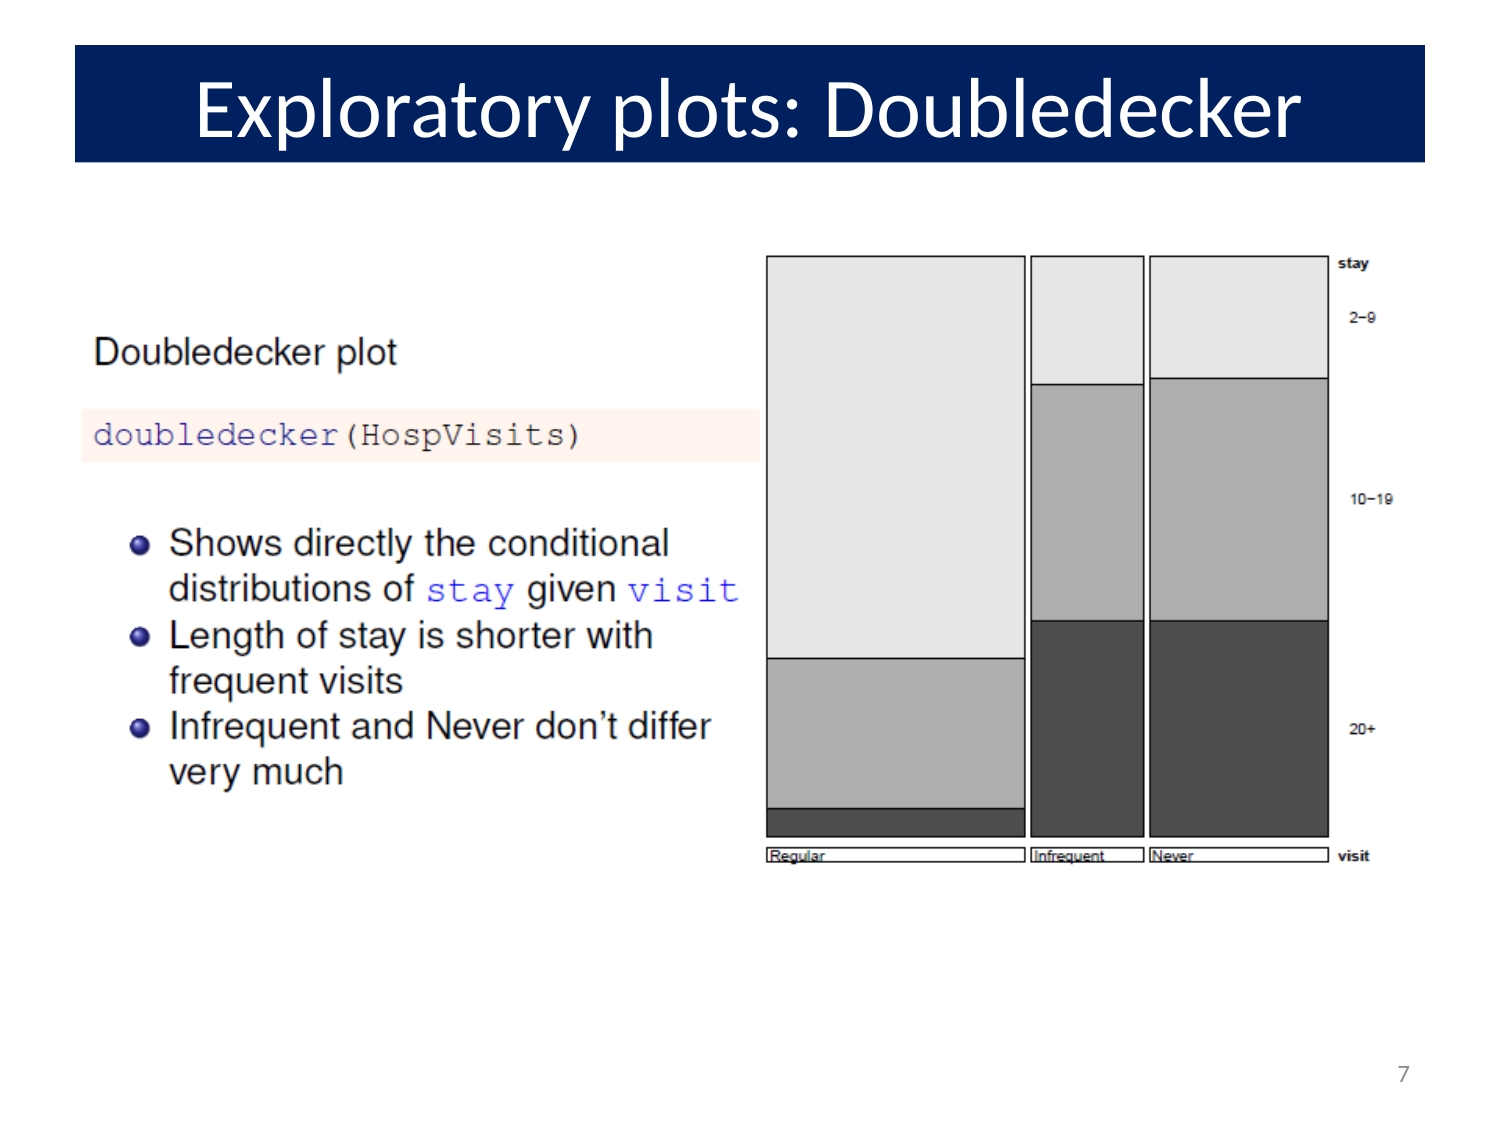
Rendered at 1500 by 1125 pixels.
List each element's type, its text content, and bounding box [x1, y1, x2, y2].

slide_number 7 [1074, 1042, 1425, 1103]
picture [80, 248, 1420, 877]
title Exploratory plots: Doubledecker [75, 45, 1425, 163]
